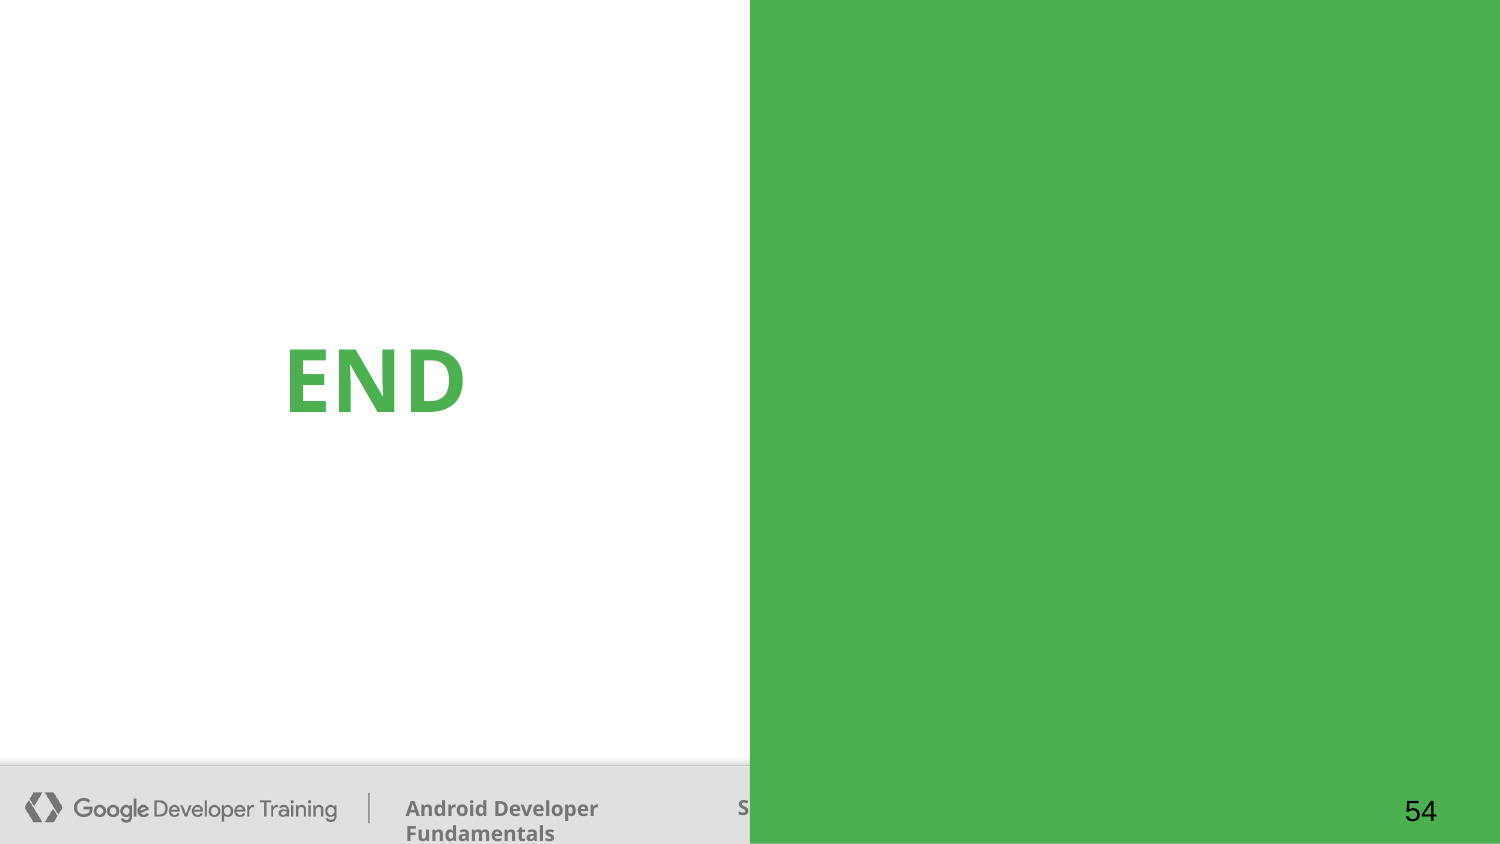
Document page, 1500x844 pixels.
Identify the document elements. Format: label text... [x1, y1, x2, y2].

title END [43, 202, 708, 446]
picture [0, 0, 749, 844]
slide_number ‹#› [1389, 777, 1480, 842]
